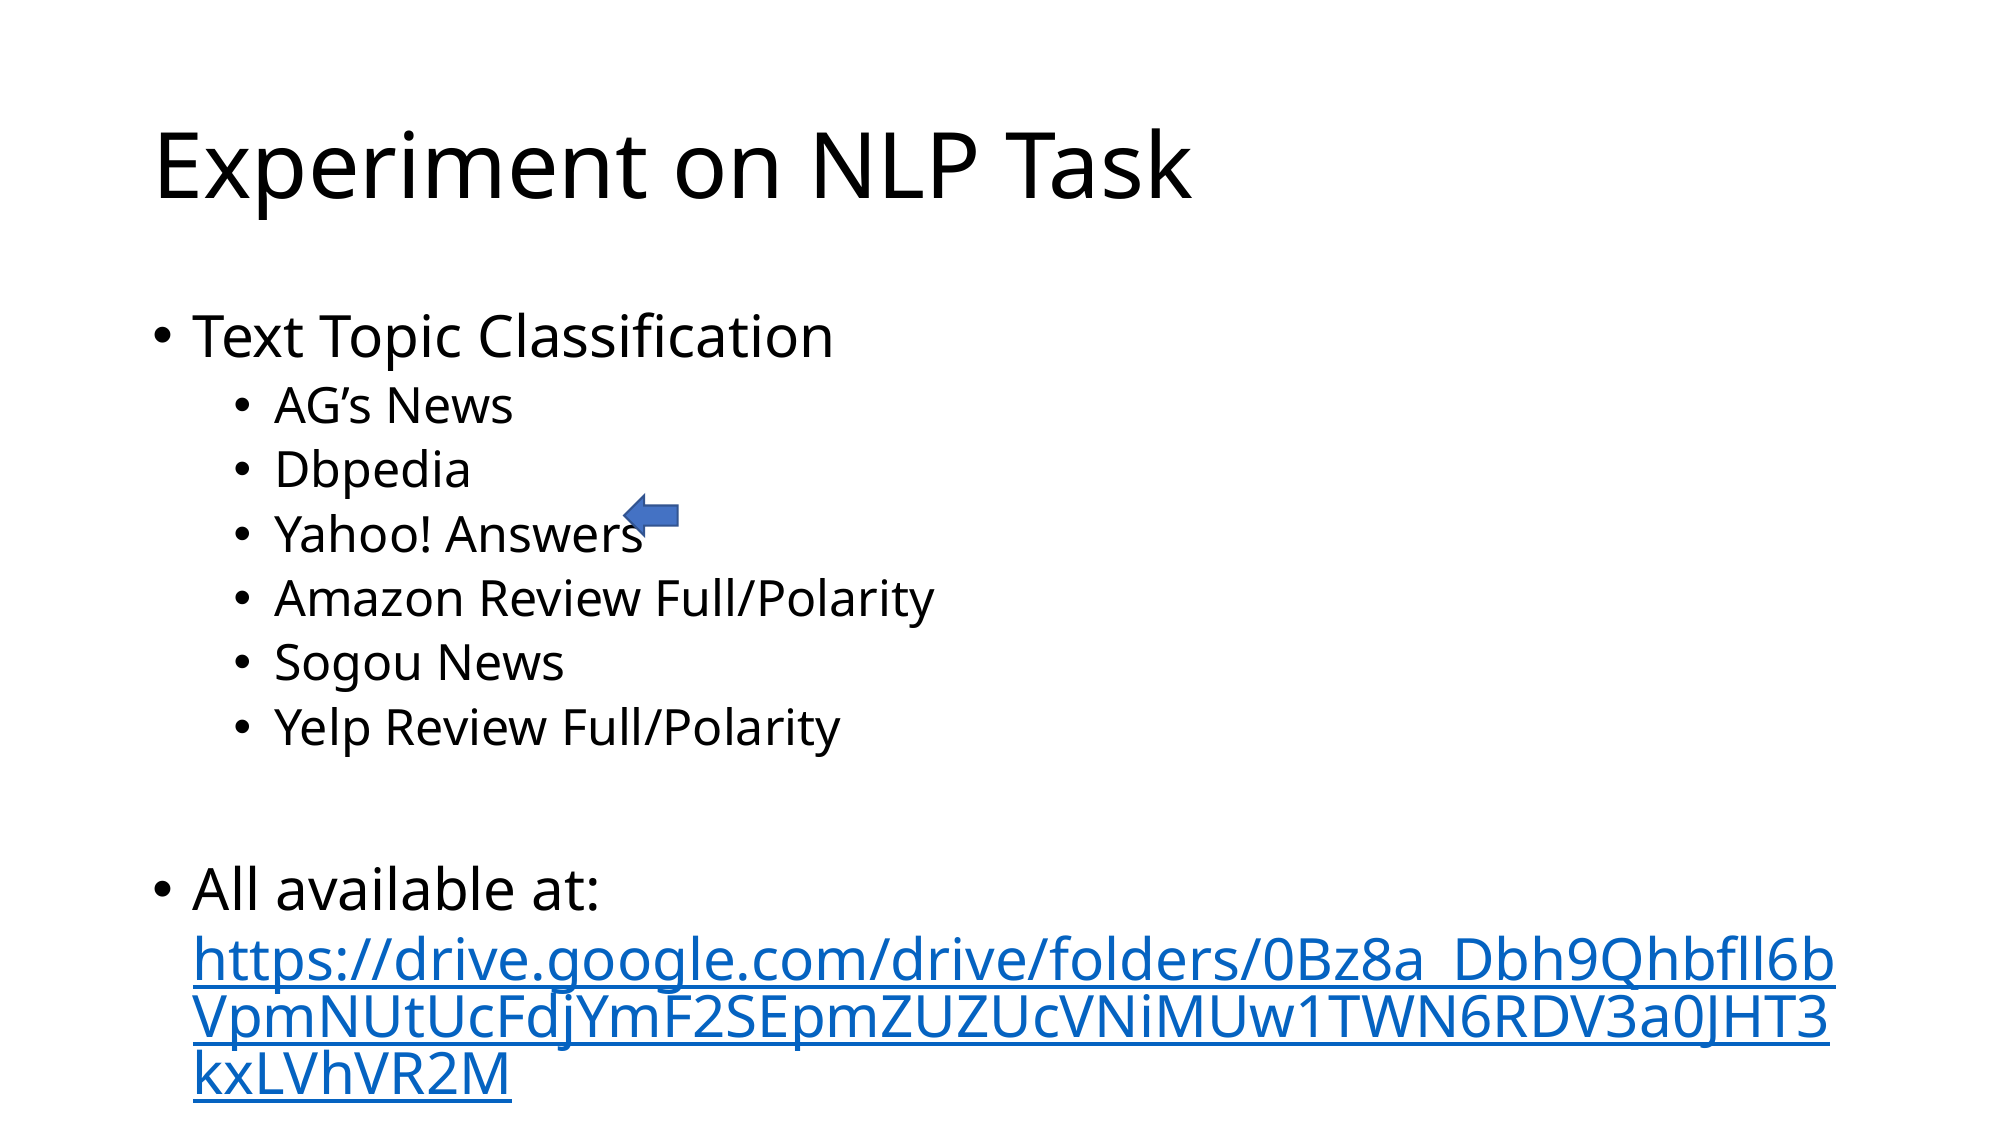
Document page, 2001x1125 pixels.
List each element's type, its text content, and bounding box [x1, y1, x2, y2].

text_box [622, 492, 679, 539]
title Experiment on NLP Task [137, 59, 1863, 278]
list Text Topic Classification AG’s News Dbpedia Yahoo! Answers Amazon Review Full/Polarity Sogou News Yelp Review Full/Polarity All available at: https://drive.google.com/drive/folders/0Bz8a_Dbh9Qhbfll6bVpmNUtUcFdjYmF2SEpmZUZUcVNiMUw1TWN6RDV3a0JHT3kxLVhVR2M [137, 299, 1863, 1014]
